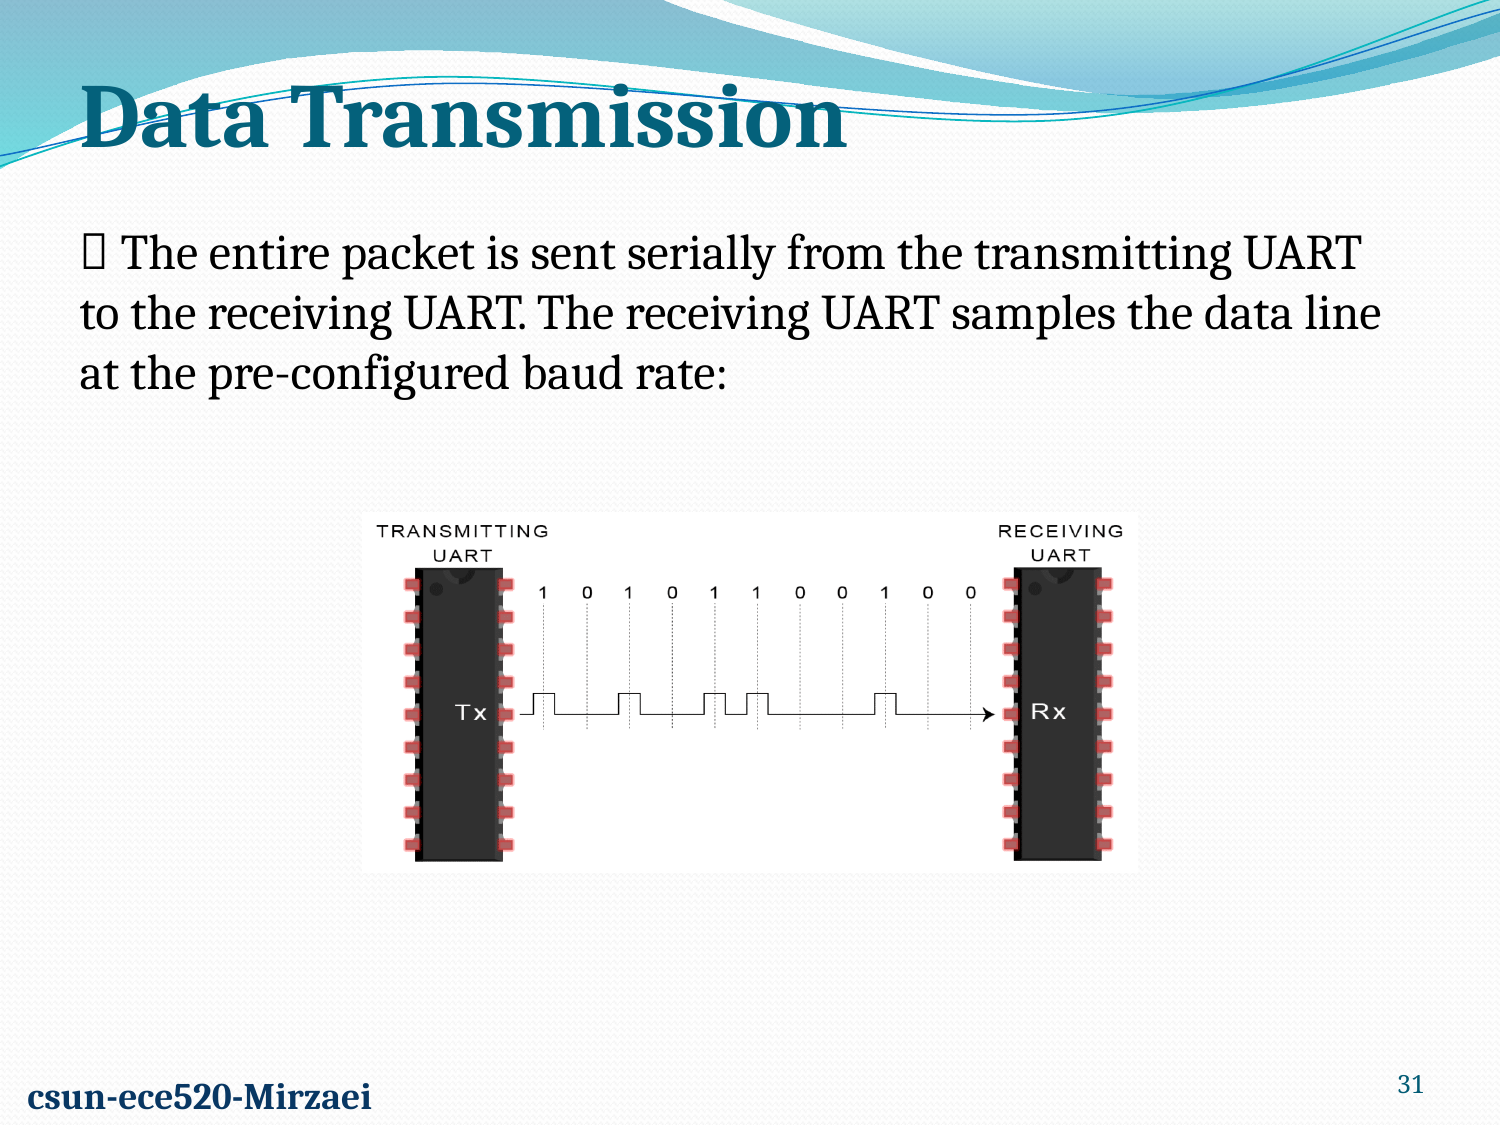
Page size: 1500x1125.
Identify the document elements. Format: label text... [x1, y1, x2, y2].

text_box Data Transmission [64, 48, 1328, 174]
slide_number 31 [1299, 1042, 1425, 1103]
list  The entire packet is sent serially from the transmitting UART to the receiving UART. The receiving UART samples the data line at the pre-configured baud rate: [64, 212, 1405, 963]
picture [362, 512, 1139, 873]
text_box csun-ece520-Mirzaei [0, 1064, 400, 1125]
list I2C doesn’t have slave select lines like SPI This is done by addressing. The address frame is always the first frame after the start bit in a new message. The master sends the address of the slave it wants to communicate with to every slave connected to it. Each slave then compares the address sent from the master to its own address. If the address matches, it sends a low voltage ACK bit back to the master. If the address doesn’t match, the slave does nothing and the SDA line remains high. [356, 514, 1143, 883]
